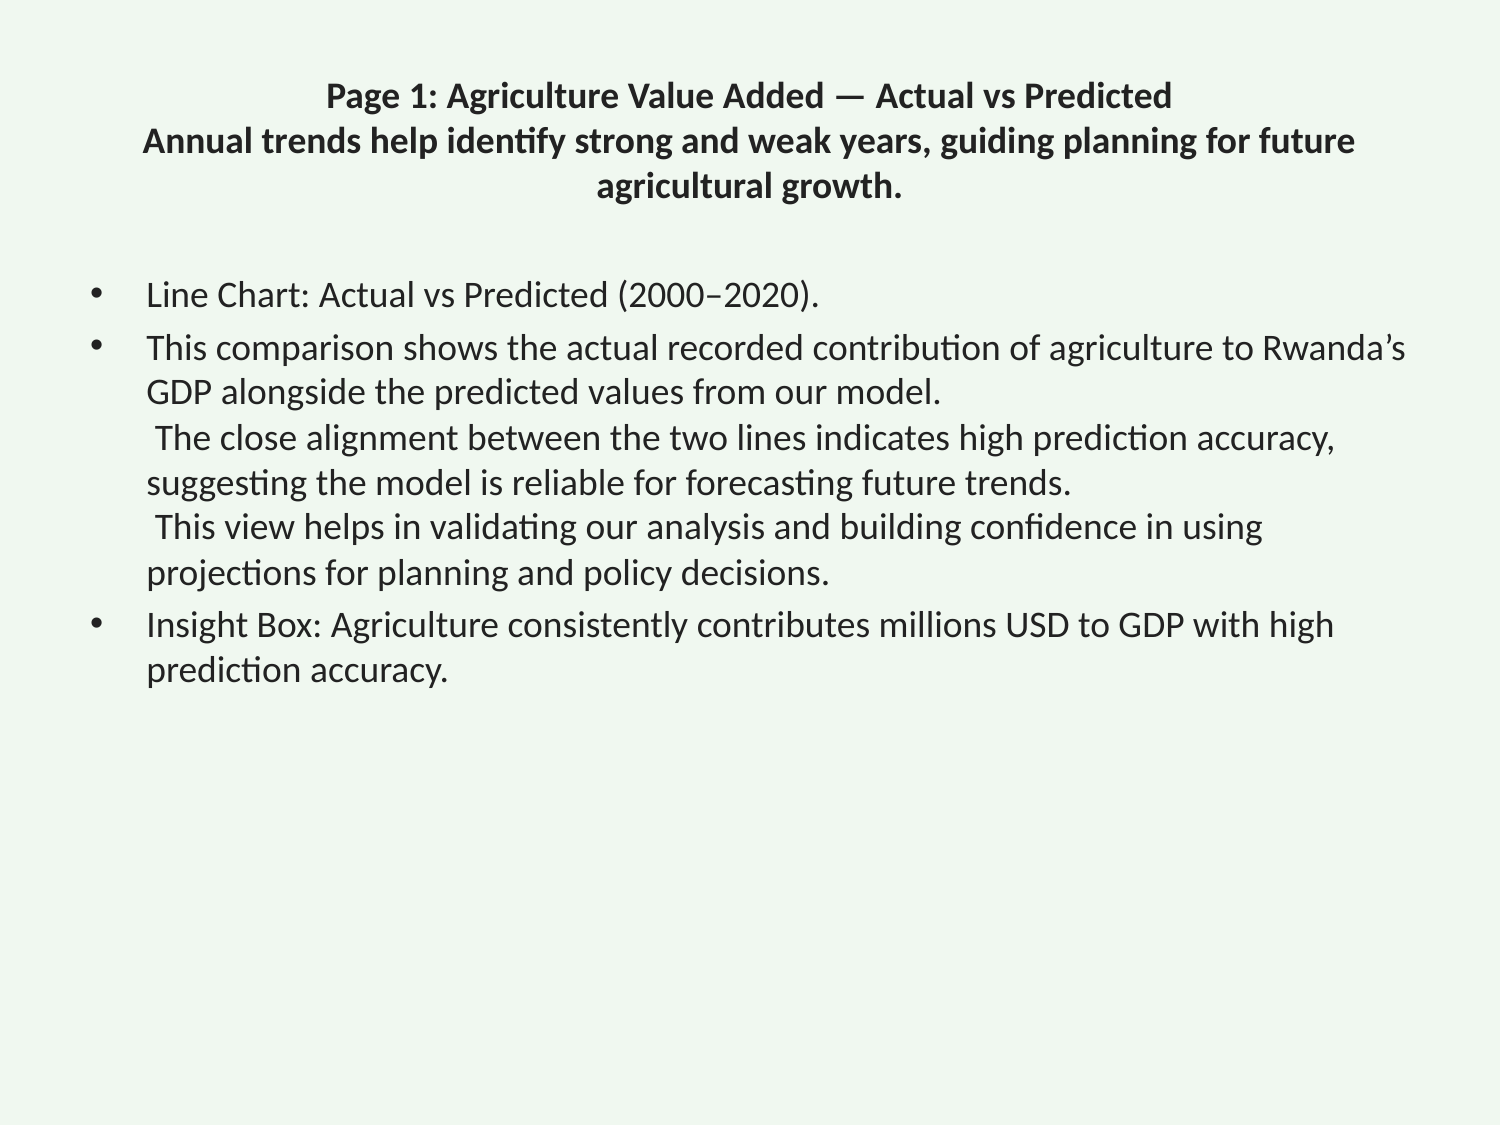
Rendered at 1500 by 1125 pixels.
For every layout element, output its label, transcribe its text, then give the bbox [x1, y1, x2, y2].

title Page 1: Agriculture Value Added — Actual vs Predicted Annual trends help identify strong and weak years, guiding planning for future agricultural growth. [75, 45, 1425, 233]
list Line Chart: Actual vs Predicted (2000–2020). This comparison shows the actual recorded contribution of agriculture to Rwanda’s GDP alongside the predicted values from our model. The close alignment between the two lines indicates high prediction accuracy, suggesting the model is reliable for forecasting future trends. This view helps in validating our analysis and building confidence in using projections for planning and policy decisions. Insight Box: Agriculture consistently contributes millions USD to GDP with high prediction accuracy. [75, 262, 1425, 1005]
